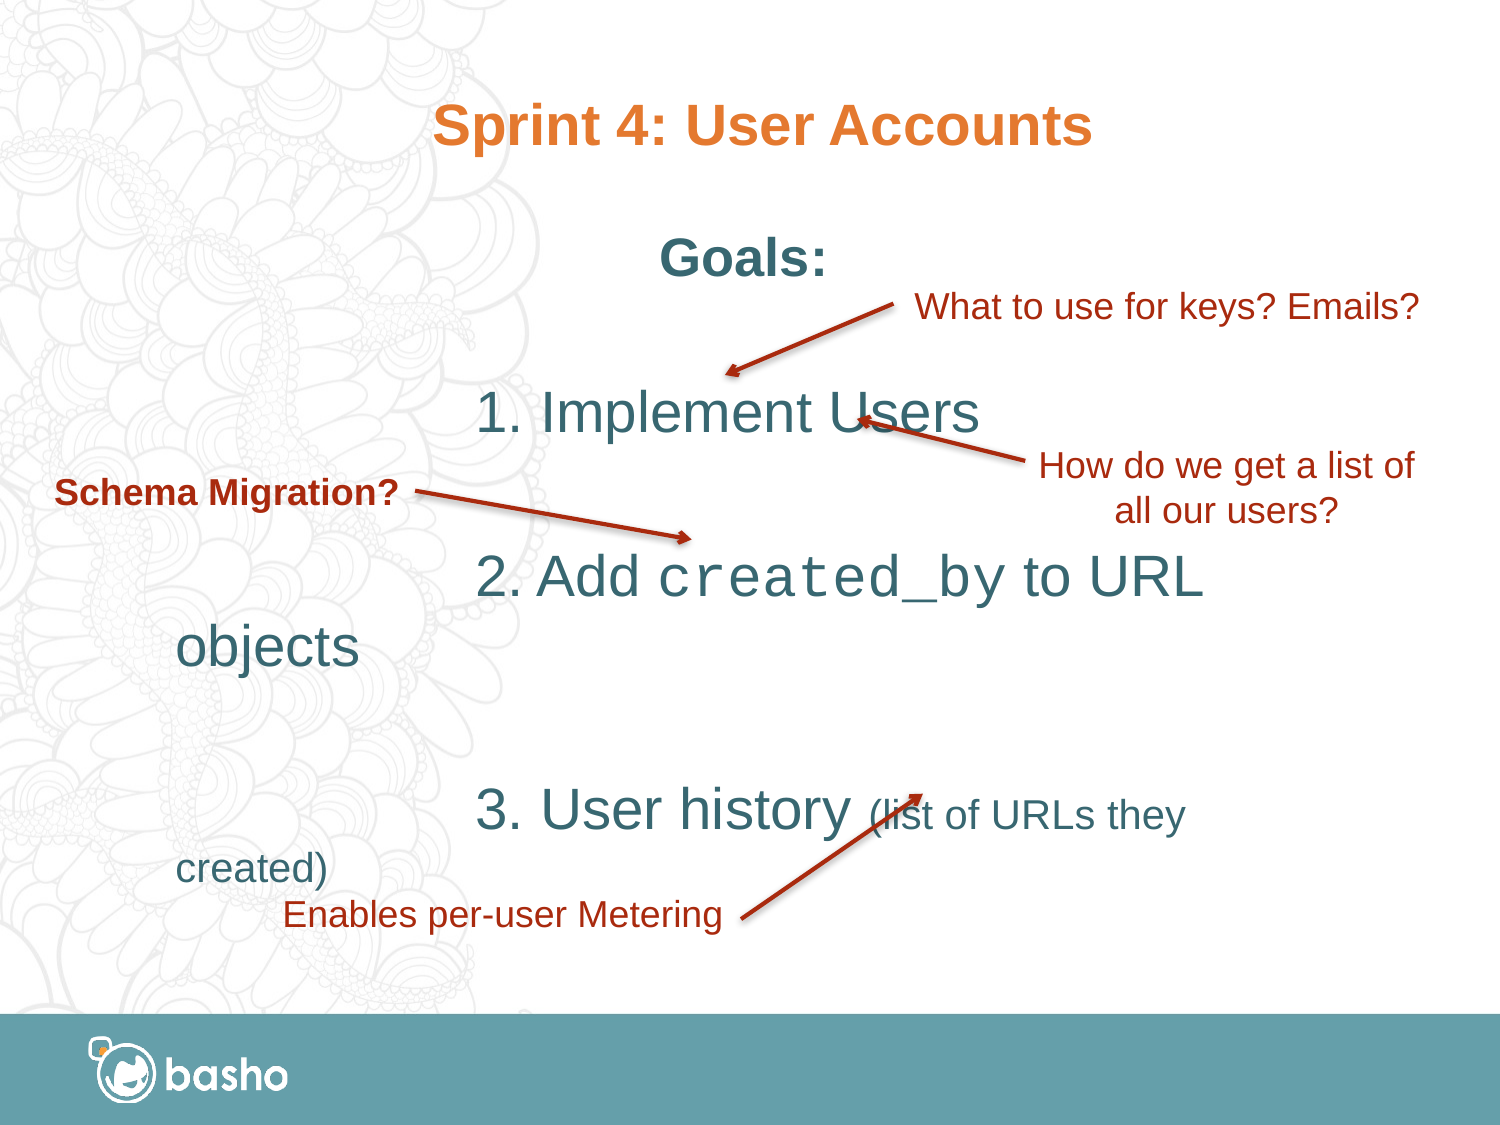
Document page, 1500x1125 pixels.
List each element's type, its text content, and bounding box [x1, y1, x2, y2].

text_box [856, 418, 1026, 462]
text_box Schema Migration? [39, 460, 416, 521]
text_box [740, 793, 924, 920]
text_box Enables per-user Metering [267, 883, 739, 943]
title Sprint 4: User Accounts [88, 74, 1439, 171]
text_box What to use for keys? Emails? [899, 274, 1436, 335]
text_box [416, 490, 692, 540]
text_box How do we get a list of all our users? [1023, 433, 1441, 539]
list Goals: 1. Implement Users 2. Add created_by to URL objects 3. User history (list of URLs they created) [160, 214, 1343, 967]
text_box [724, 303, 894, 376]
picture [0, 0, 1500, 1125]
